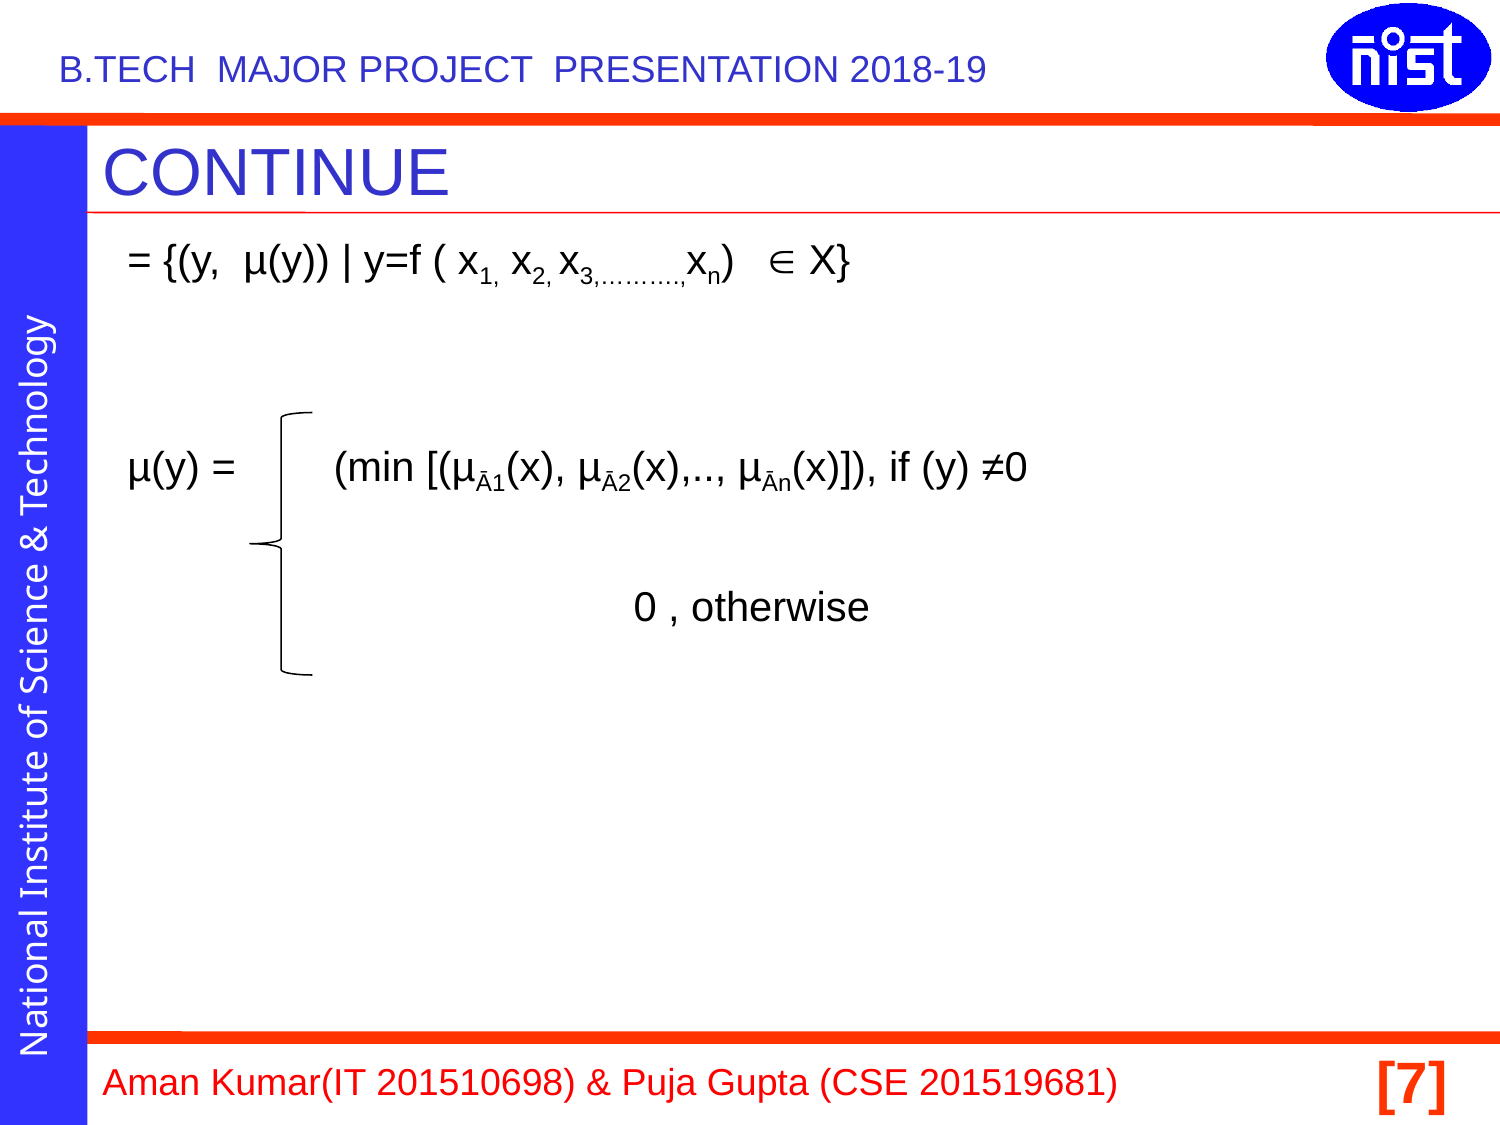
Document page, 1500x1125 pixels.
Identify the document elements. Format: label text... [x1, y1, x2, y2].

picture [1323, 0, 1499, 117]
text_box [249, 411, 313, 676]
title CONTINUE [87, 120, 1388, 217]
